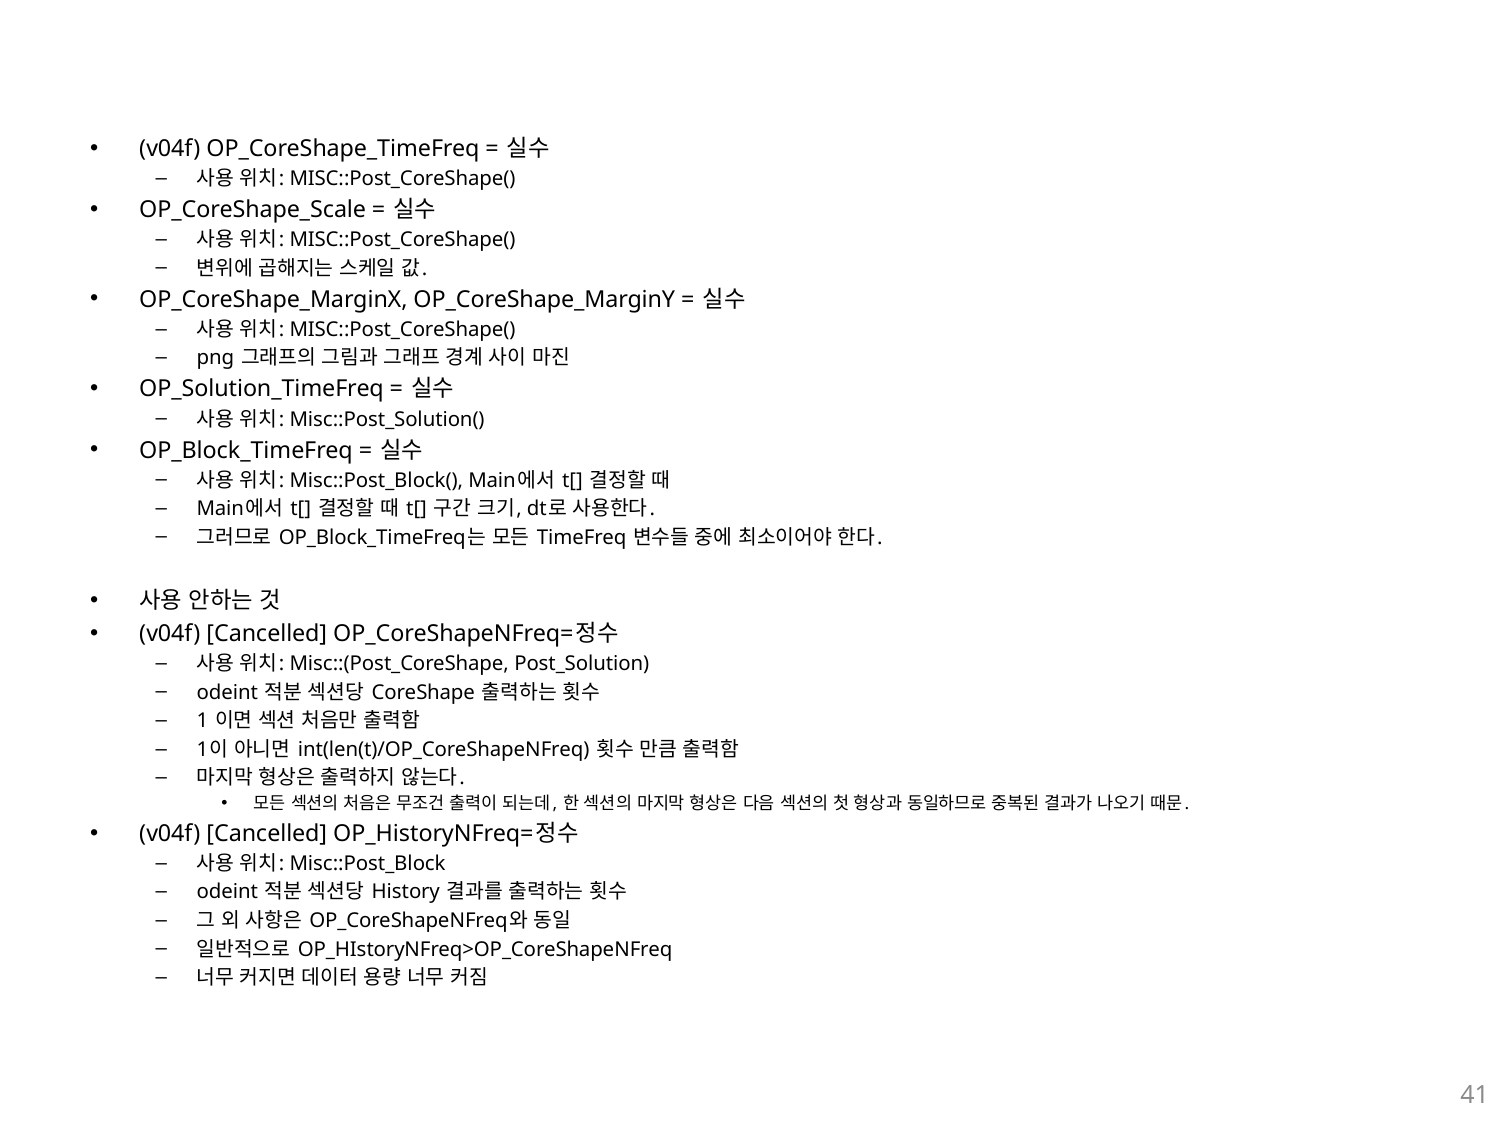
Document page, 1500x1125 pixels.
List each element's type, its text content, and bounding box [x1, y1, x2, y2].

slide_number 41 [1153, 1065, 1500, 1125]
list (v04f) OP_CoreShape_TimeFreq = 실수 사용 위치: MISC::Post_CoreShape() OP_CoreShape_Scale = 실수 사용 위치: MISC::Post_CoreShape() 변위에 곱해지는 스케일 값. OP_CoreShape_MarginX, OP_CoreShape_MarginY = 실수 사용 위치: MISC::Post_CoreShape() png 그래프의 그림과 그래프 경계 사이 마진 OP_Solution_TimeFreq = 실수 사용 위치: Misc::Post_Solution() OP_Block_TimeFreq = 실수 사용 위치: Misc::Post_Block(), Main에서 t[] 결정할 때 Main에서 t[] 결정할 때 t[] 구간 크기, dt로 사용한다. 그러므로 OP_Block_TimeFreq는 모든 TimeFreq 변수들 중에 최소이어야 한다. 사용 안하는 것 (v04f) [Cancelled] OP_CoreShapeNFreq=정수 사용 위치: Misc::(Post_CoreShape, Post_Solution) odeint 적분 섹션당 CoreShape 출력하는 횟수 1 이면 섹션 처음만 출력함 1이 아니면 int(len(t)/OP_CoreShapeNFreq) 횟수 만큼 출력함 마지막 형상은 출력하지 않는다. 모든 섹션의 처음은 무조건 출력이 되는데, 한 섹션의 마지막 형상은 다음 섹션의 첫 형상과 동일하므로 중복된 결과가 나오기 때문. (v04f) [Cancelled] OP_HistoryNFreq=정수 사용 위치: Misc::Post_Block odeint 적분 섹션당 History 결과를 출력하는 횟수 그 외 사항은 OP_CoreShapeNFreq와 동일 일반적으로 OP_HIstoryNFreq>OP_CoreShapeNFreq 너무 커지면 데이터 용량 너무 커짐 [75, 125, 1425, 1005]
